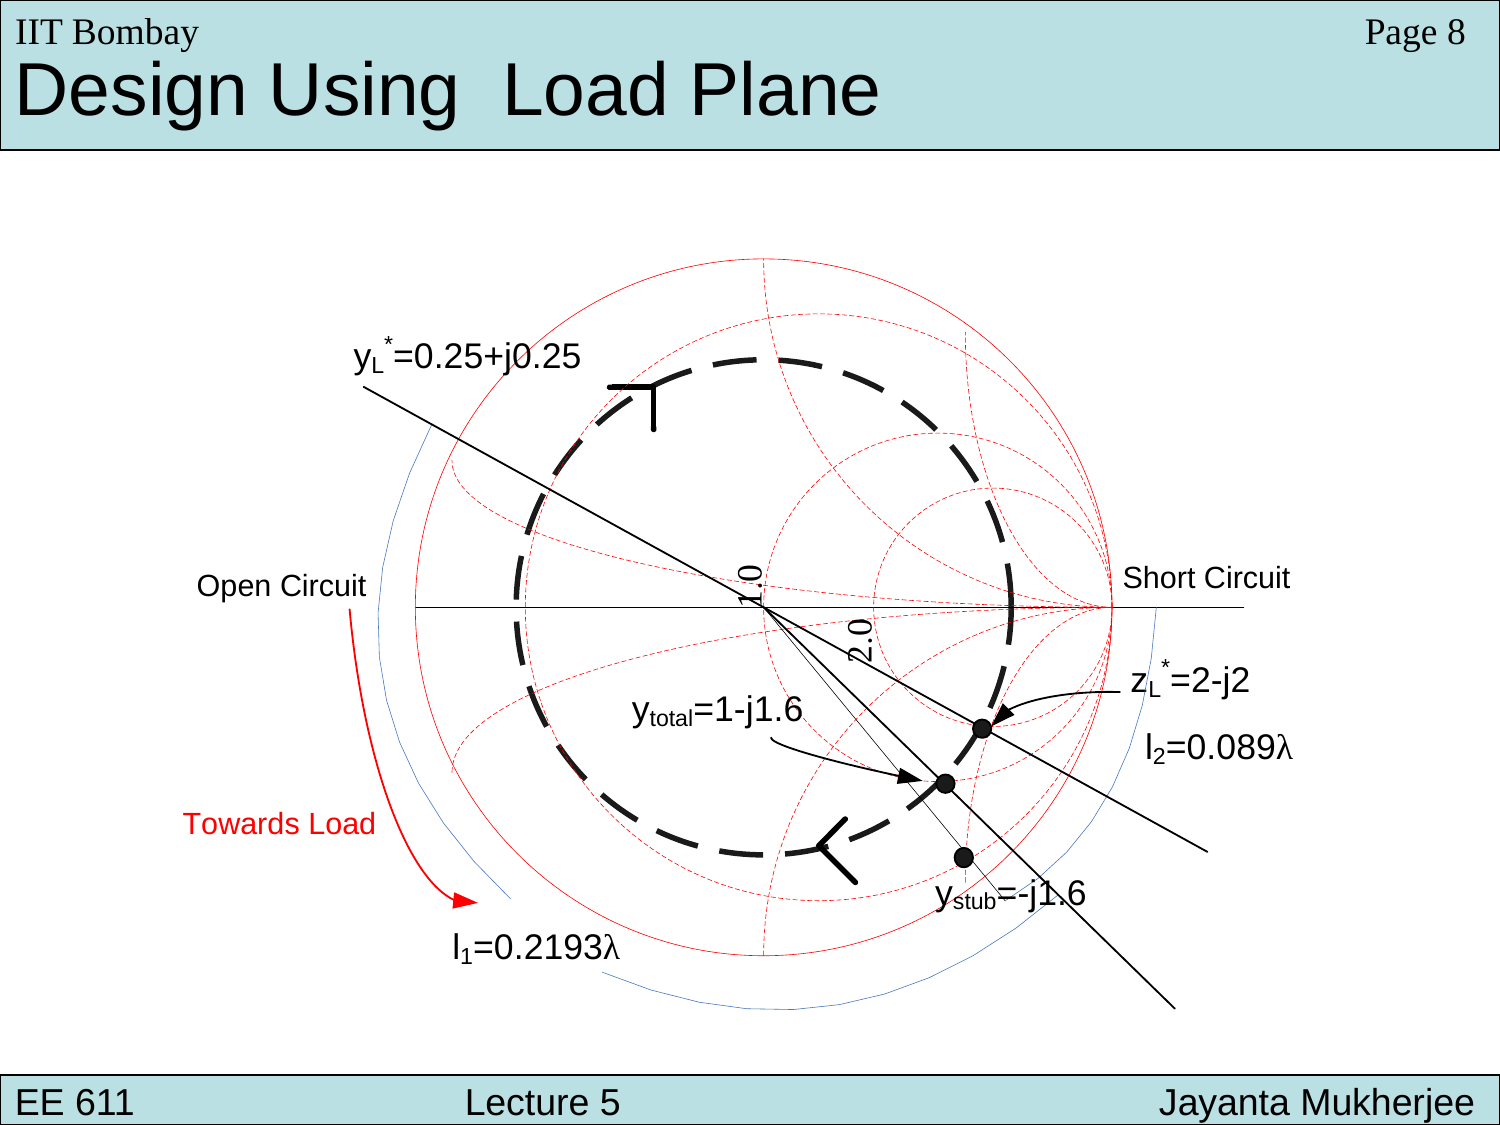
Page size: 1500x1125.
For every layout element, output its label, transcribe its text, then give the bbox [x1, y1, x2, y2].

text_box Page 8 [1350, 0, 1482, 60]
text_box [0, 0, 1500, 150]
text_box EE 611 Lecture 5 Jayanta Mukherjee [0, 1074, 1500, 1125]
text_box Design Using Load Plane [0, 33, 897, 138]
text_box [121, 239, 1424, 1031]
text_box IIT Bombay [0, 0, 215, 60]
